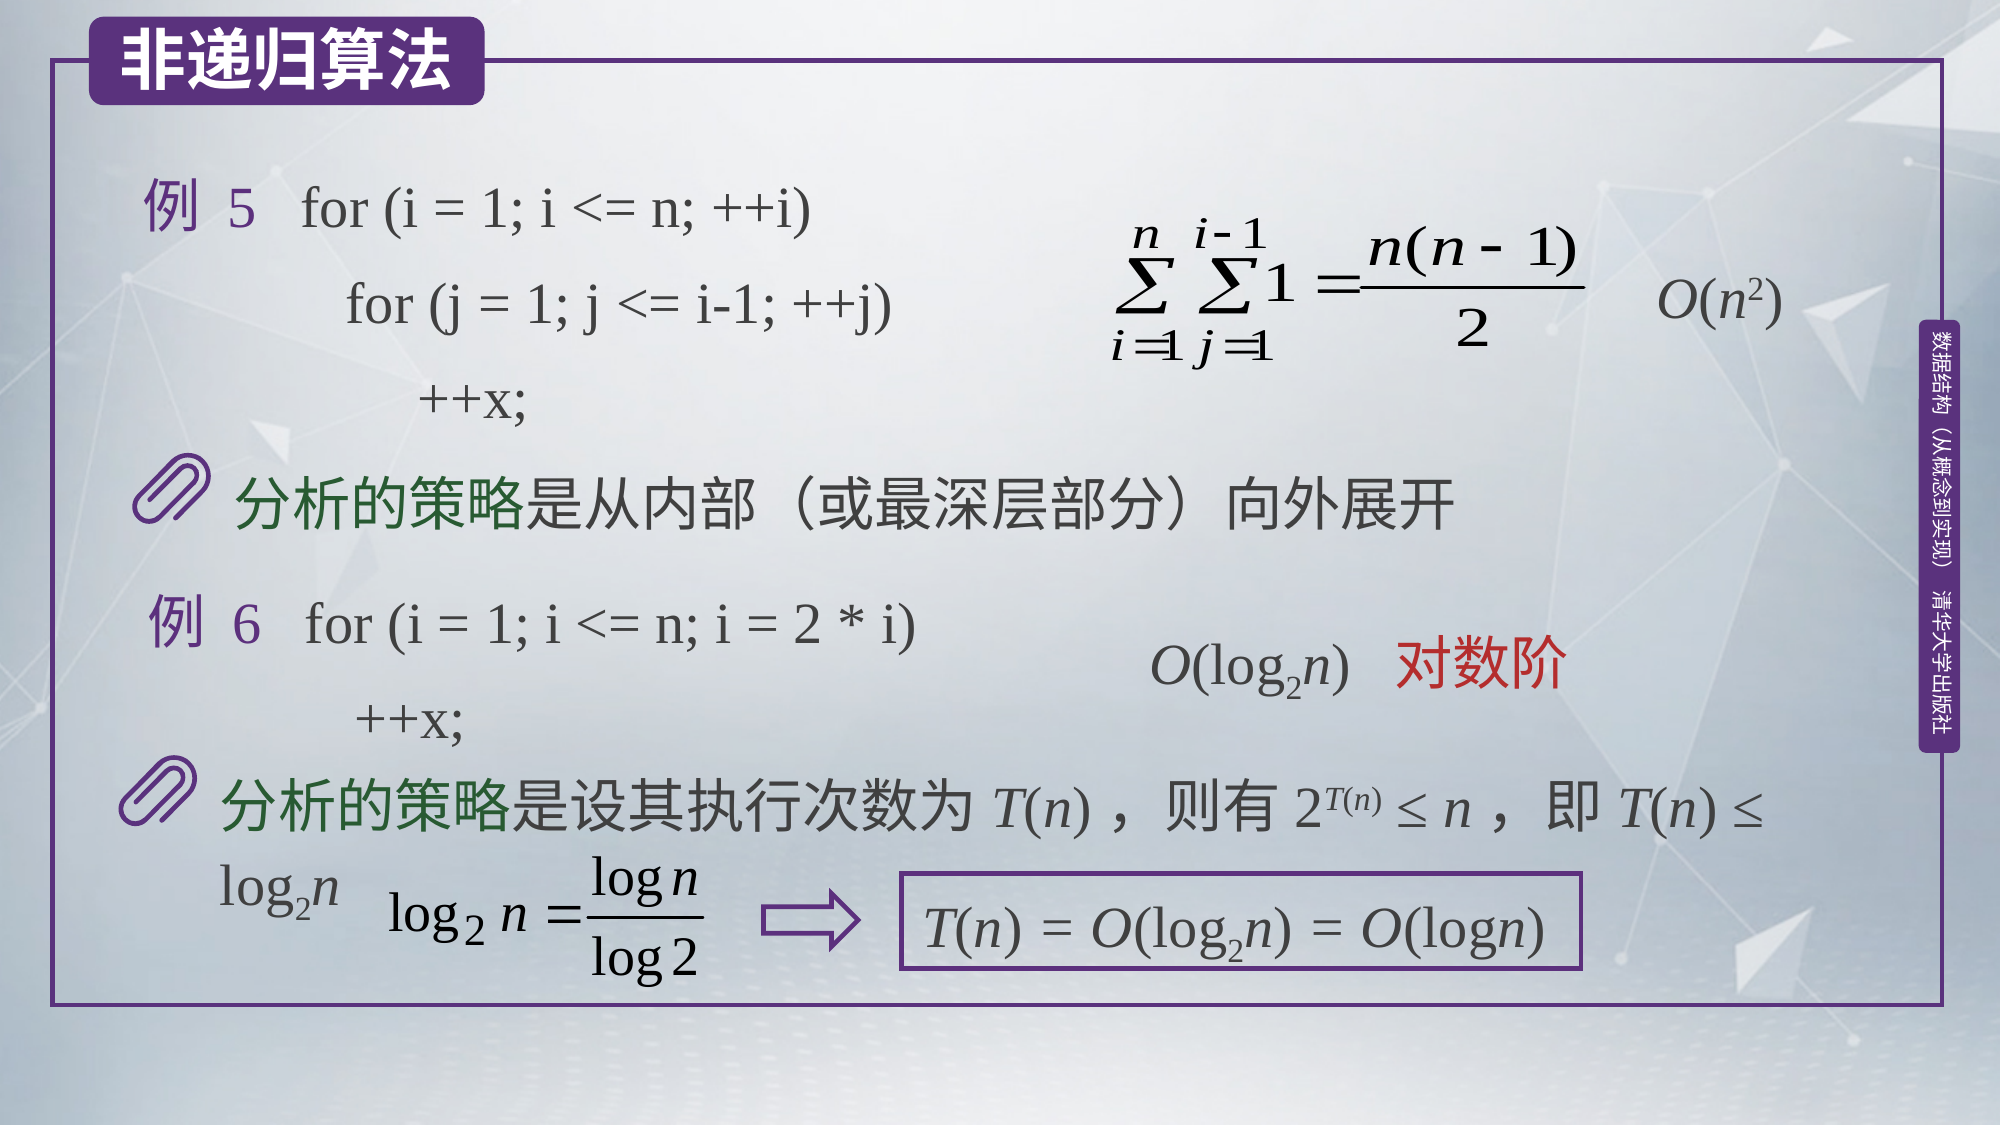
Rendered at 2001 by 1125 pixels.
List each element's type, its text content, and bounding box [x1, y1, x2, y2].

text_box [763, 873, 1581, 969]
text_box 例 6 for (i = 1; i <= n; i = 2 * i) ++x; [132, 563, 1000, 755]
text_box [116, 755, 1893, 849]
text_box 例 5 for (i = 1; i <= n; ++i) for (j = 1; j <= i-1; ++j) ++x; [127, 147, 1331, 438]
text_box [130, 452, 1538, 546]
text_box [87, 15, 476, 107]
text_box 非递归算法 [104, 10, 498, 105]
picture [0, 1, 2000, 1125]
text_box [1097, 199, 1605, 387]
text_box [378, 836, 715, 1004]
text_box O(n2) [1641, 238, 1838, 338]
text_box O(log2n) 对数阶 [1134, 602, 1605, 714]
